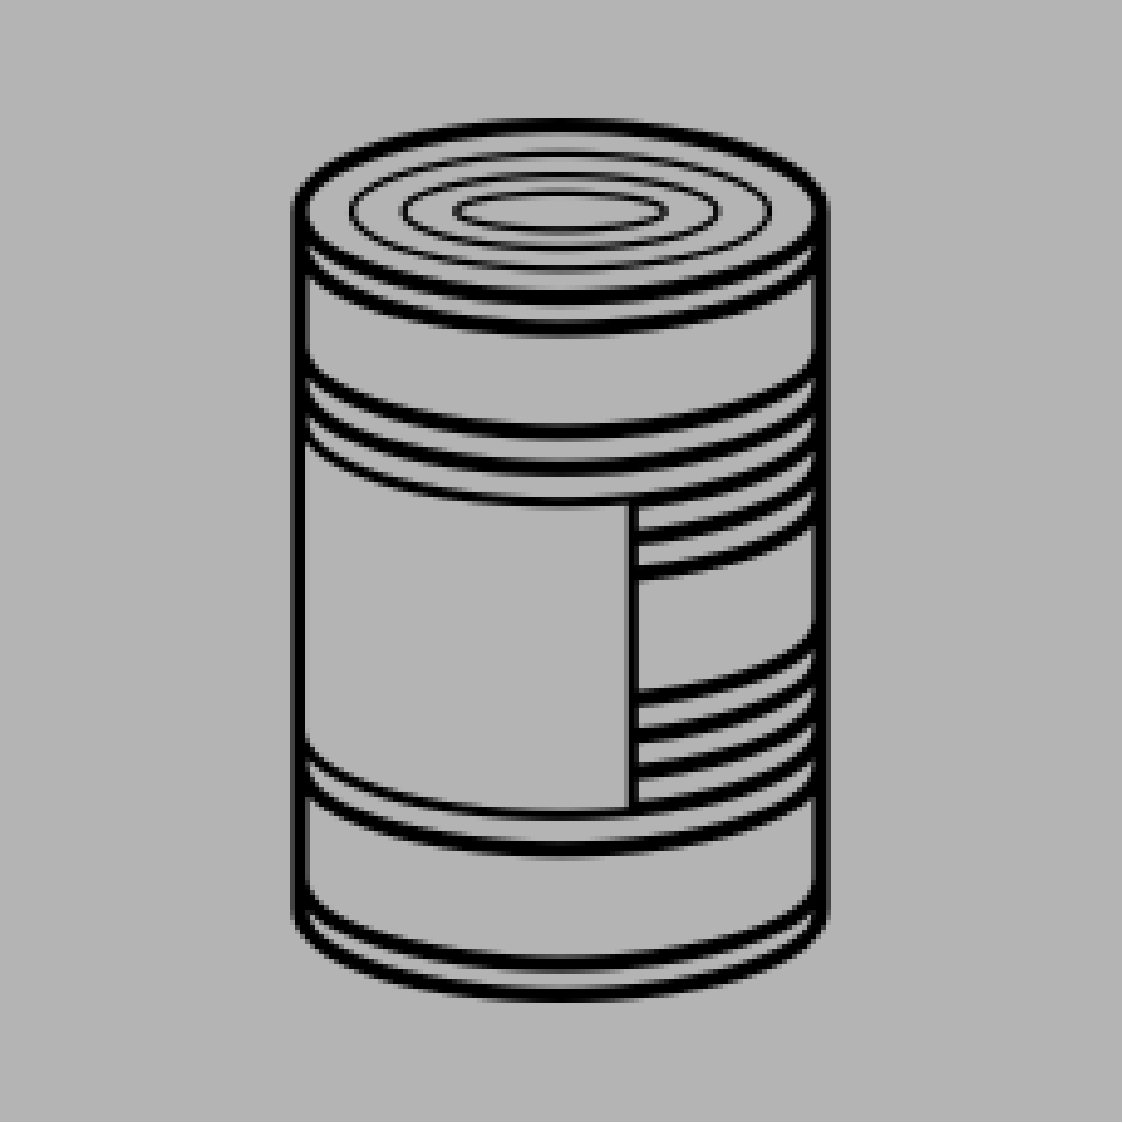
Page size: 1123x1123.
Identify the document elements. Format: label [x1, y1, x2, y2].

picture [69, 69, 1053, 1053]
